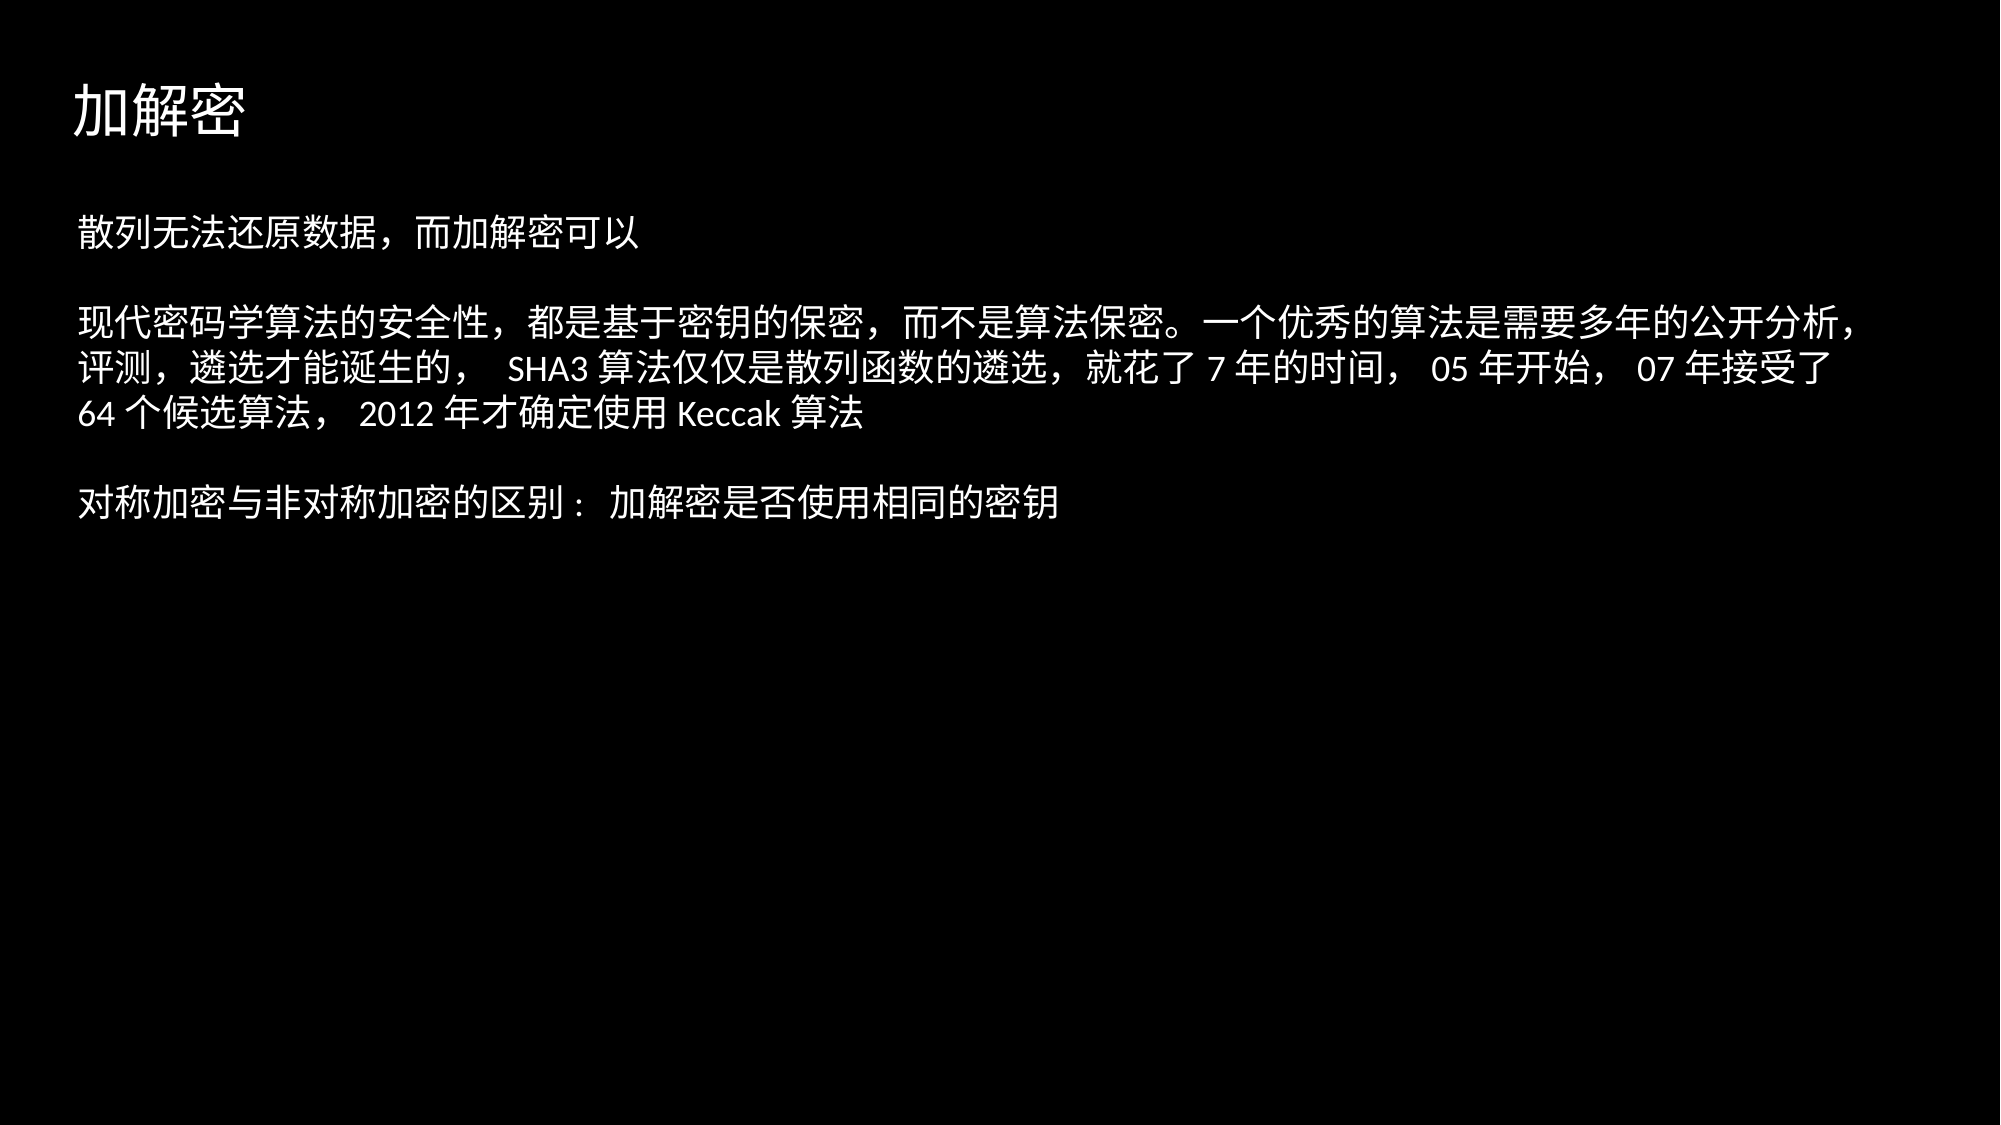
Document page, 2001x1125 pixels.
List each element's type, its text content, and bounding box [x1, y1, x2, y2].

text_box 加解密 [58, 66, 1030, 292]
text_box 散列无法还原数据，而加解密可以 现代密码学算法的安全性，都是基于密钥的保密，而不是算法保密。一个优秀的算法是需要多年的公开分析，评测，遴选才能诞生的， SHA3算法仅仅是散列函数的遴选，就花了7年的时间，05年开始，07年接受了64个候选算法，2012年才确定使用Keccak算法 对称加密与非对称加密的区别: 加解密是否使用相同的密钥 [62, 201, 1871, 622]
